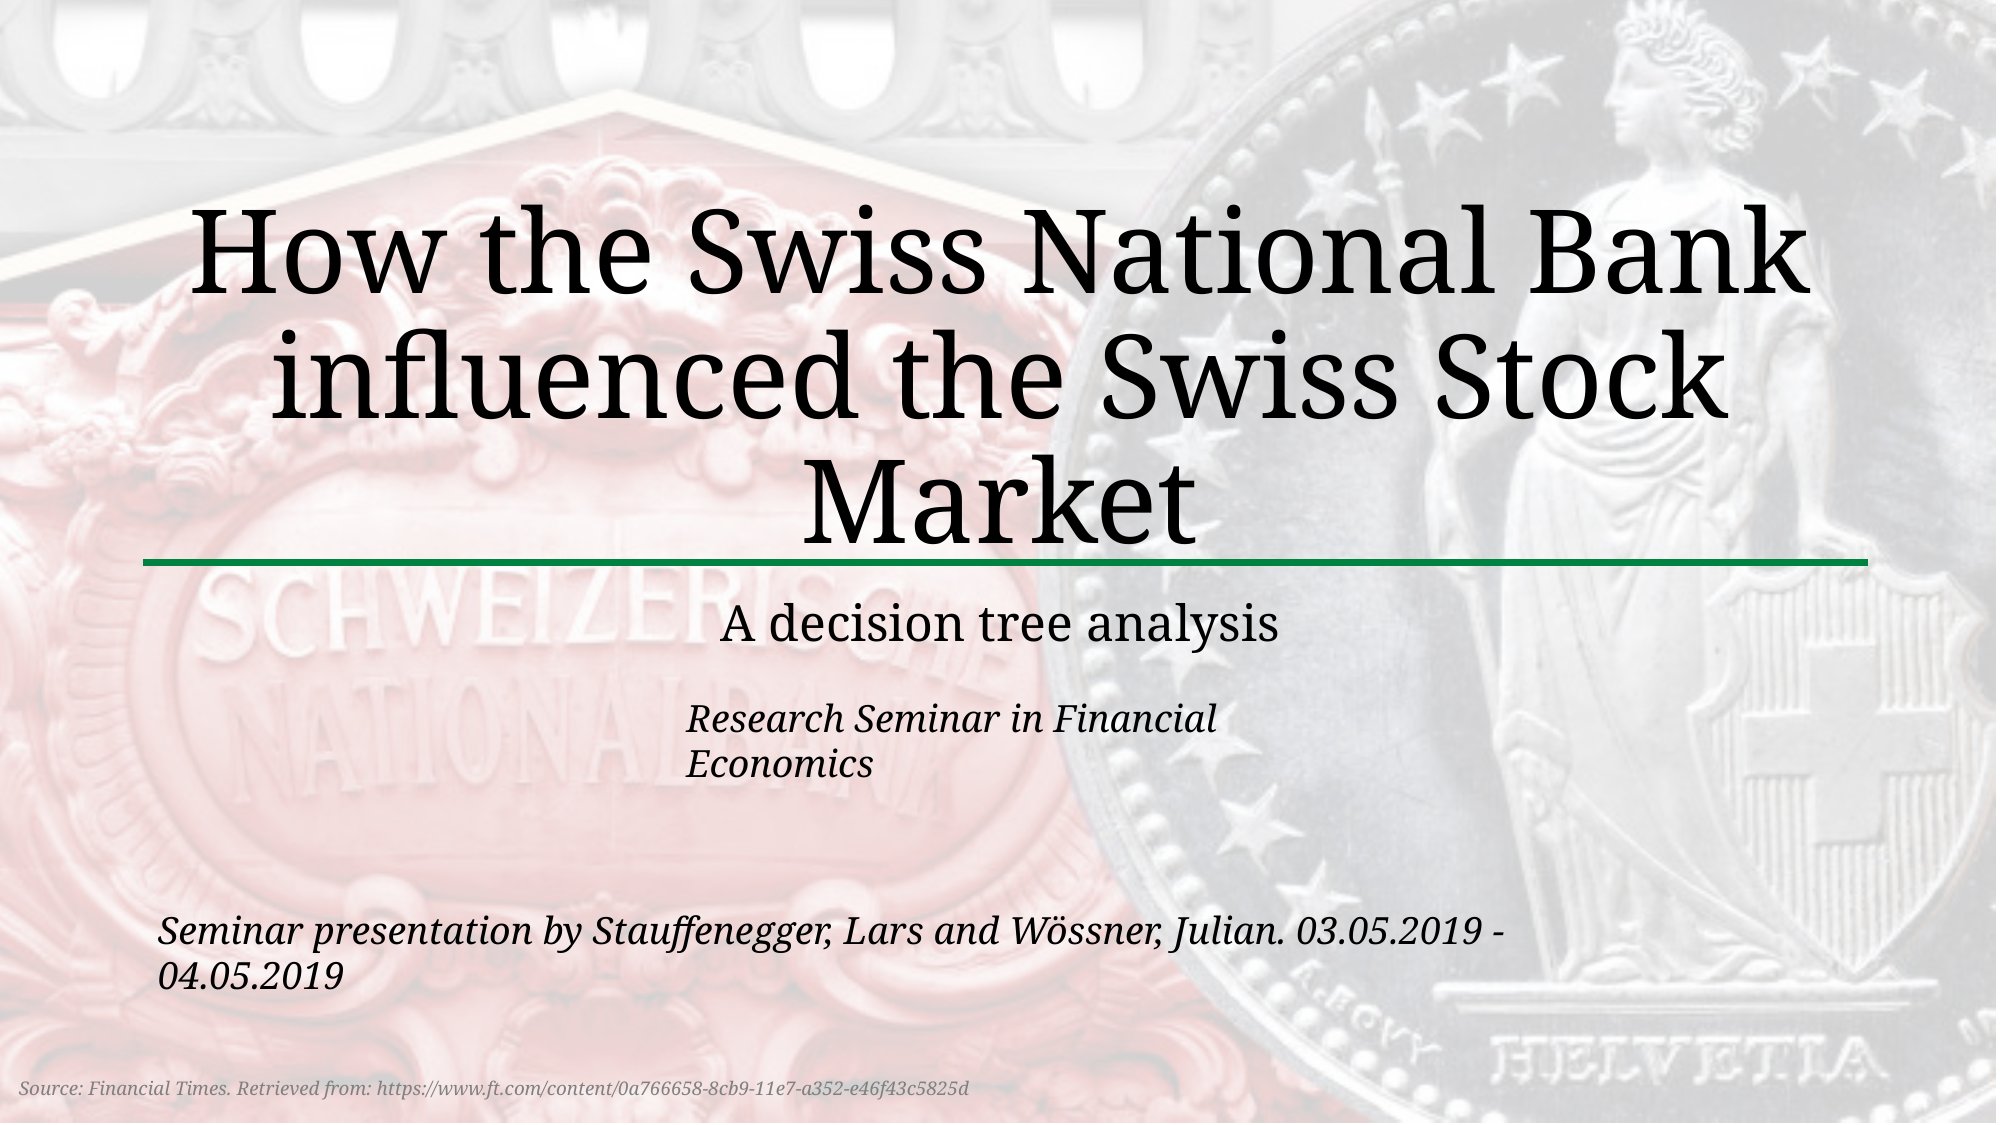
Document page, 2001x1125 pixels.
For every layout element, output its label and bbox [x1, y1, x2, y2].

text_box [1996, 1068, 2000, 1107]
picture [0, 0, 1996, 1123]
